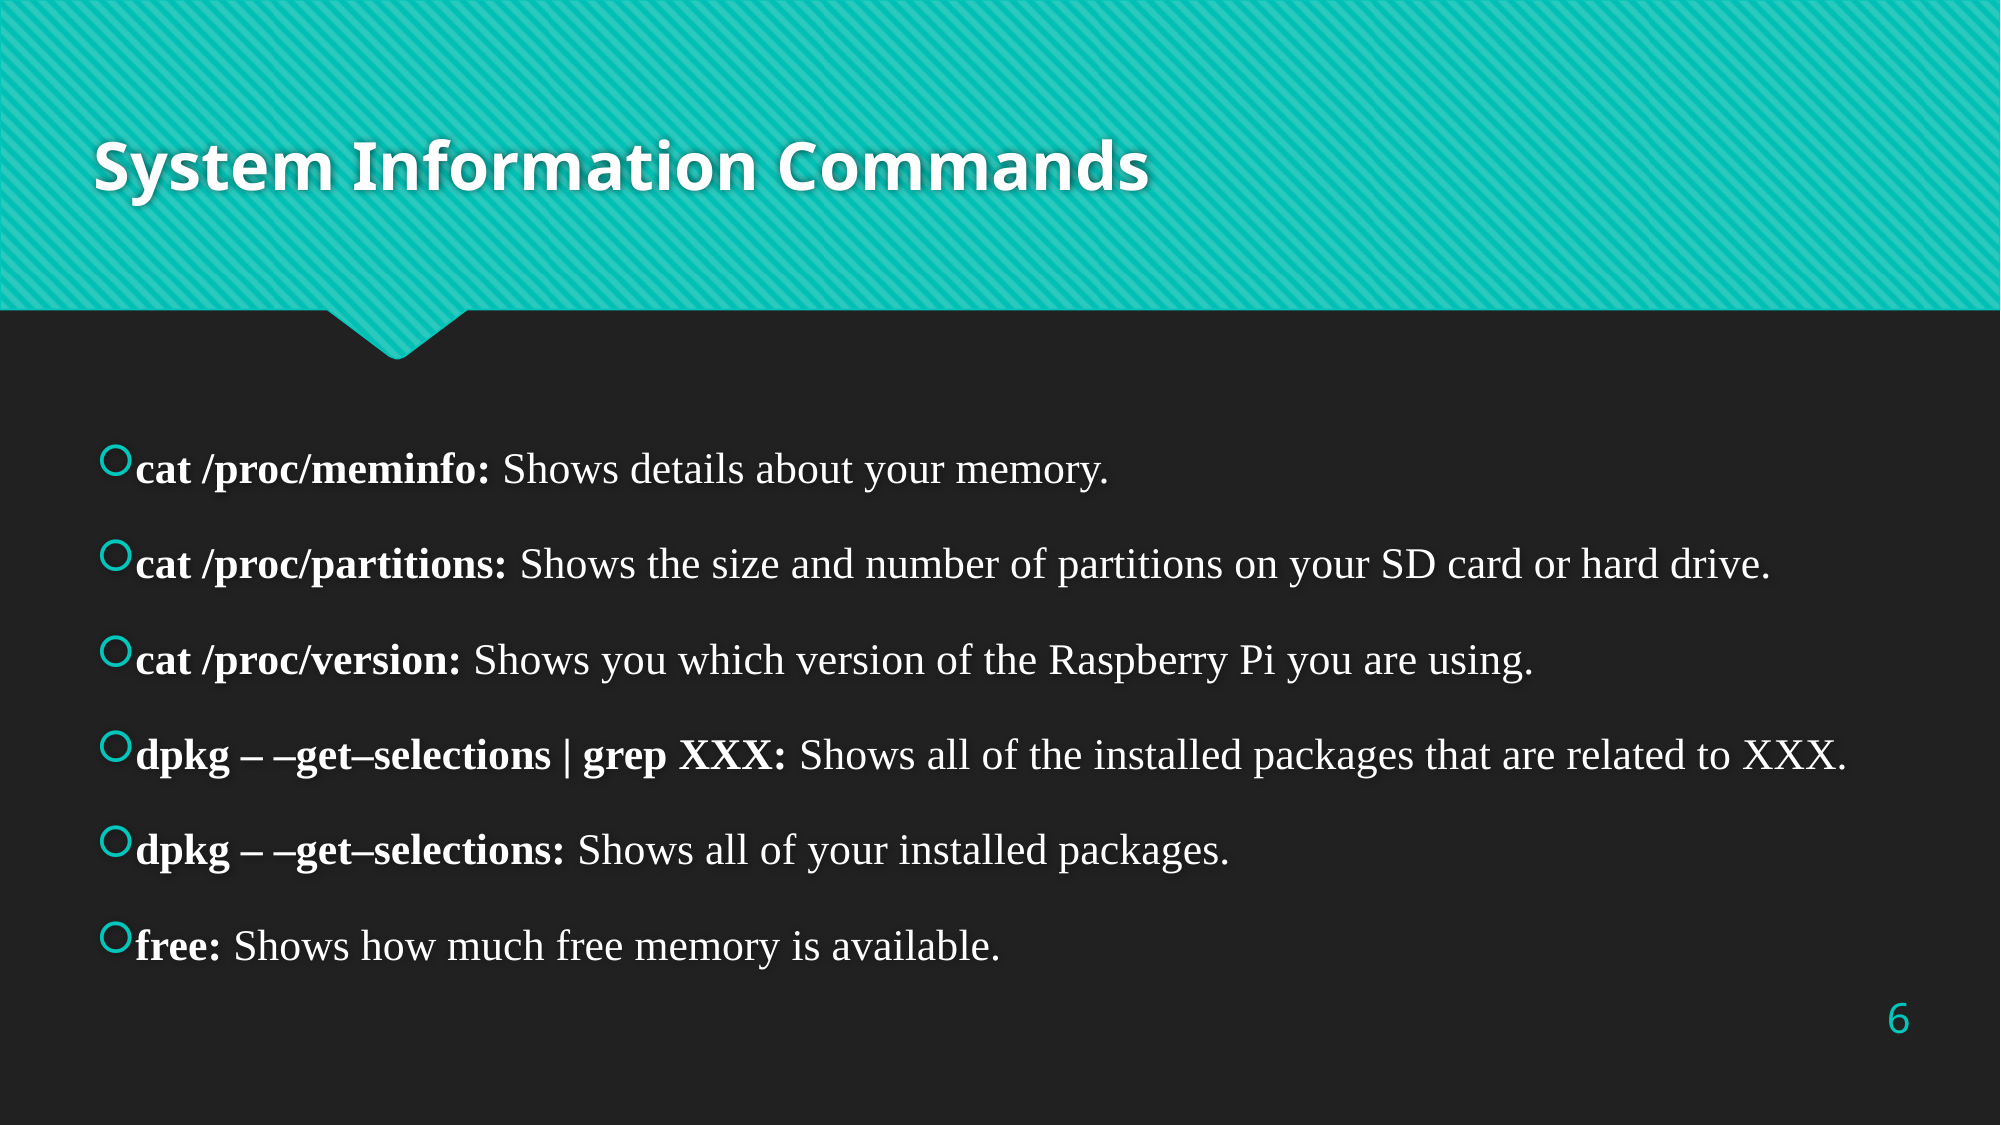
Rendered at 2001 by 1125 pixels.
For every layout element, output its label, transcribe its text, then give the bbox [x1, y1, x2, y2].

slide_number 6 [1751, 970, 1926, 1051]
title System Information Commands [78, 116, 1813, 212]
list cat /proc/meminfo: Shows details about your memory. cat /proc/partitions: Shows the size and number of partitions on your SD card or hard drive. cat /proc/version: Shows you which version of the Raspberry Pi you are using. dpkg – –get–selections | grep XXX: Shows all of the installed packages that are related to XXX. dpkg – –get–selections: Shows all of your installed packages. free: Shows how much free memory is available. [81, 373, 1926, 1009]
